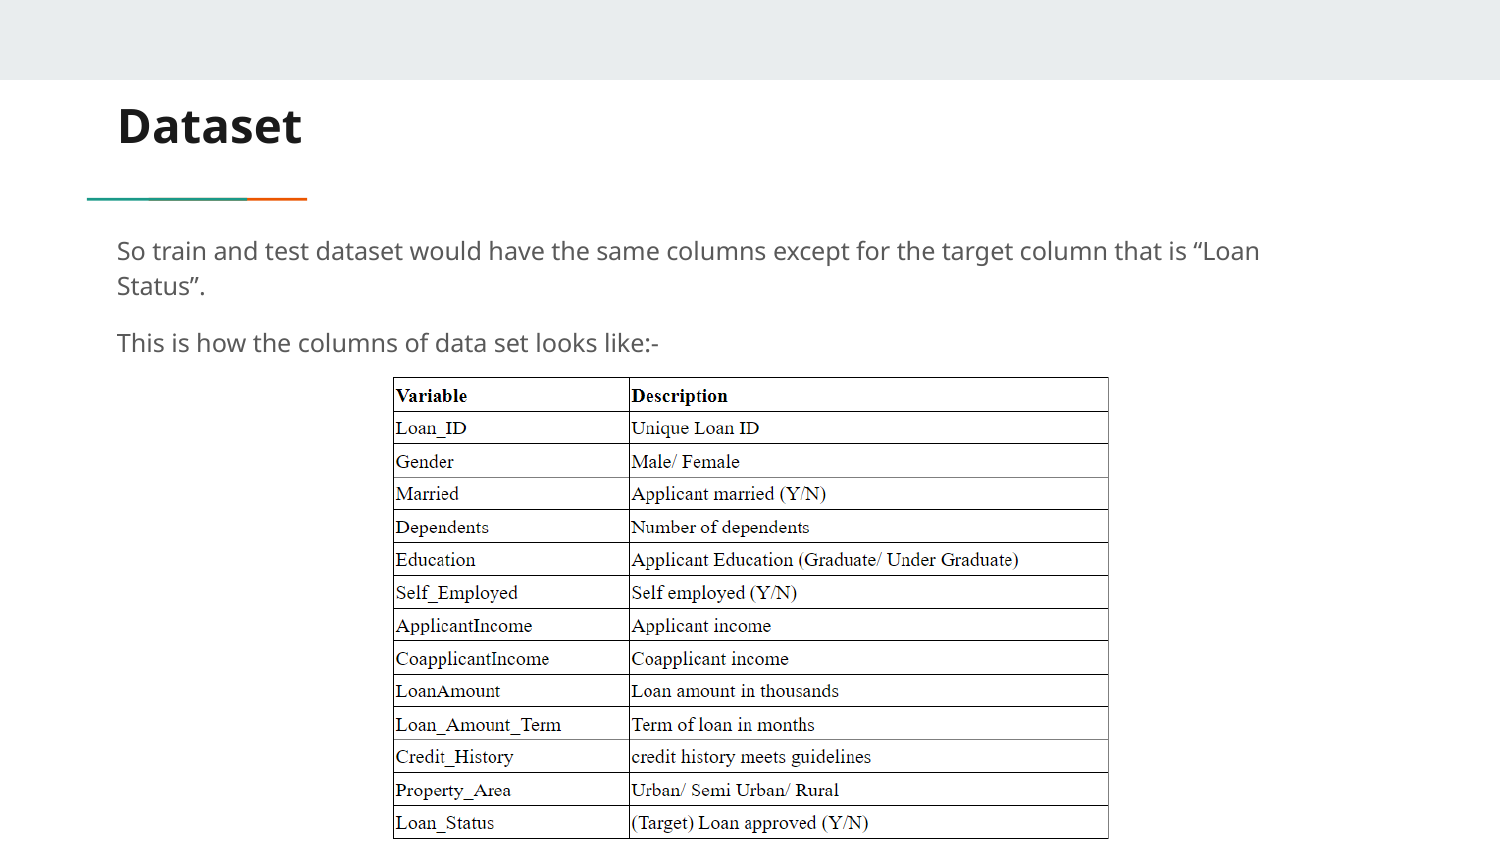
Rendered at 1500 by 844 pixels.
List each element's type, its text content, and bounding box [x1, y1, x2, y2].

title Dataset [101, 81, 1364, 170]
list So train and test dataset would have the same columns except for the target column that is “Loan Status”. This is how the columns of data set looks like:- [101, 215, 1364, 374]
picture [390, 372, 1109, 844]
